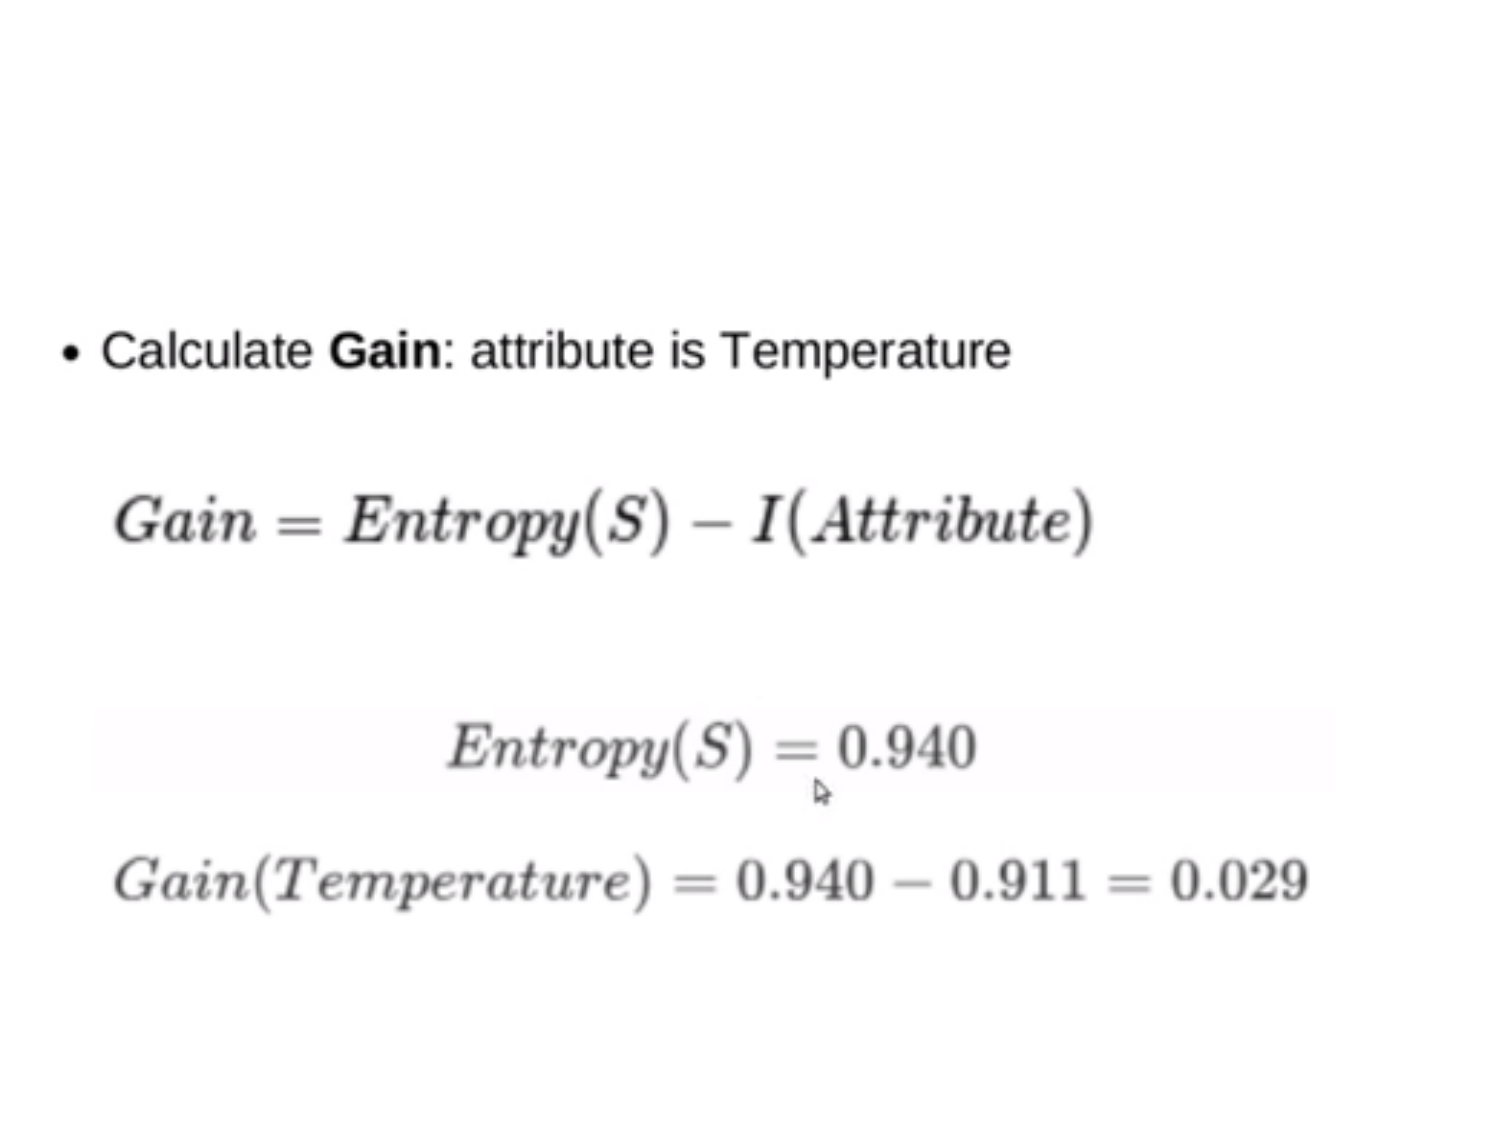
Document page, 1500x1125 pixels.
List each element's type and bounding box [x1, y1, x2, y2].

picture [24, 312, 1448, 983]
